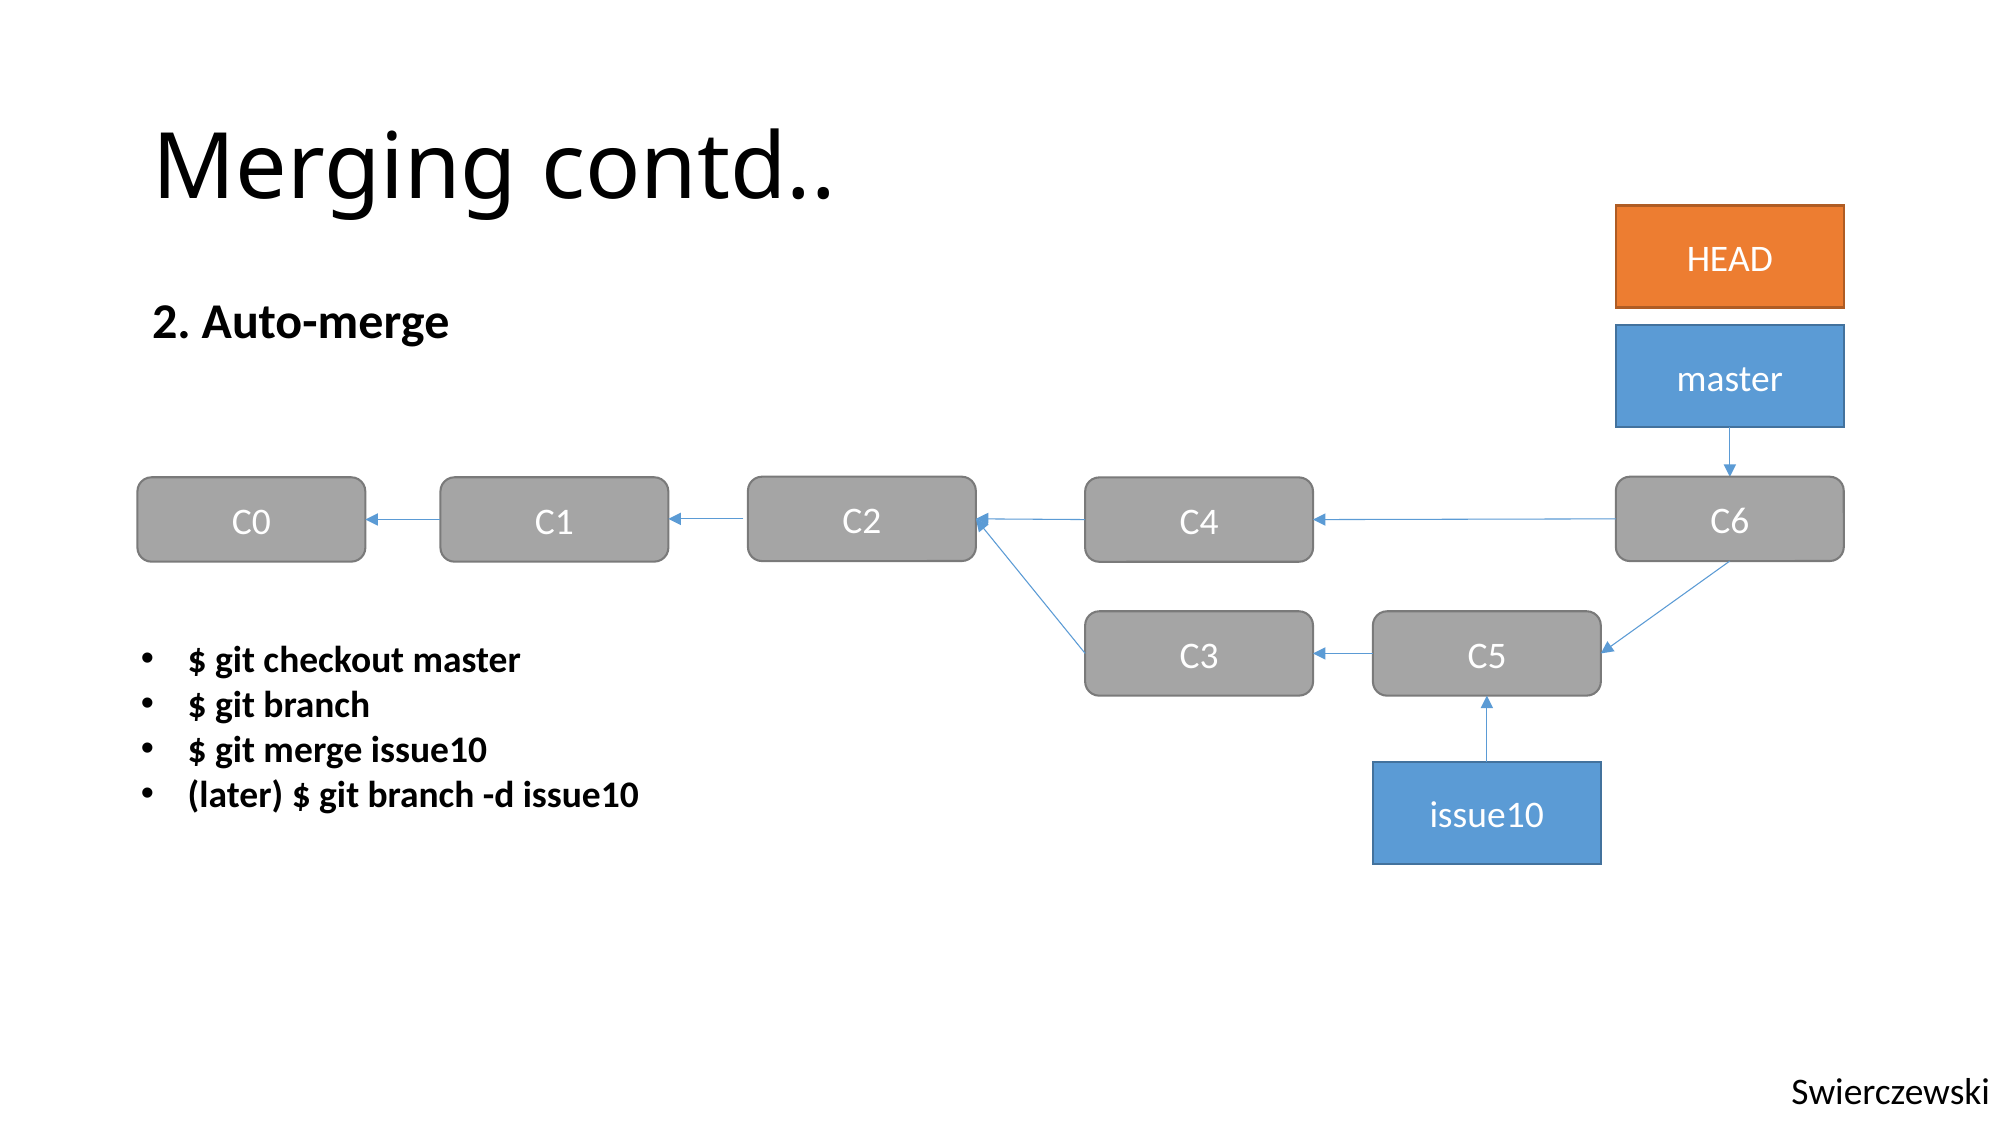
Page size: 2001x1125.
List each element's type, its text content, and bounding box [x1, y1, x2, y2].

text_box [1600, 561, 1730, 654]
text_box C1 [439, 476, 670, 563]
title Merging contd.. [137, 59, 1863, 278]
text_box HEAD [1615, 204, 1845, 309]
text_box 2. Auto-merge [137, 281, 669, 356]
text_box C2 [746, 475, 977, 563]
text_box C6 [1614, 475, 1845, 563]
text_box Swierczewski [1776, 1059, 2000, 1119]
text_box issue10 [1372, 761, 1602, 865]
text_box C4 [1084, 476, 1315, 563]
text_box master [1615, 324, 1845, 428]
text_box C3 [1086, 610, 1315, 697]
text_box C5 [1371, 610, 1602, 697]
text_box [975, 518, 1086, 654]
text_box C0 [136, 476, 367, 563]
text_box $ git checkout master $ git branch $ git merge issue10 (later) $ git branch -d issue10 [126, 627, 1200, 823]
